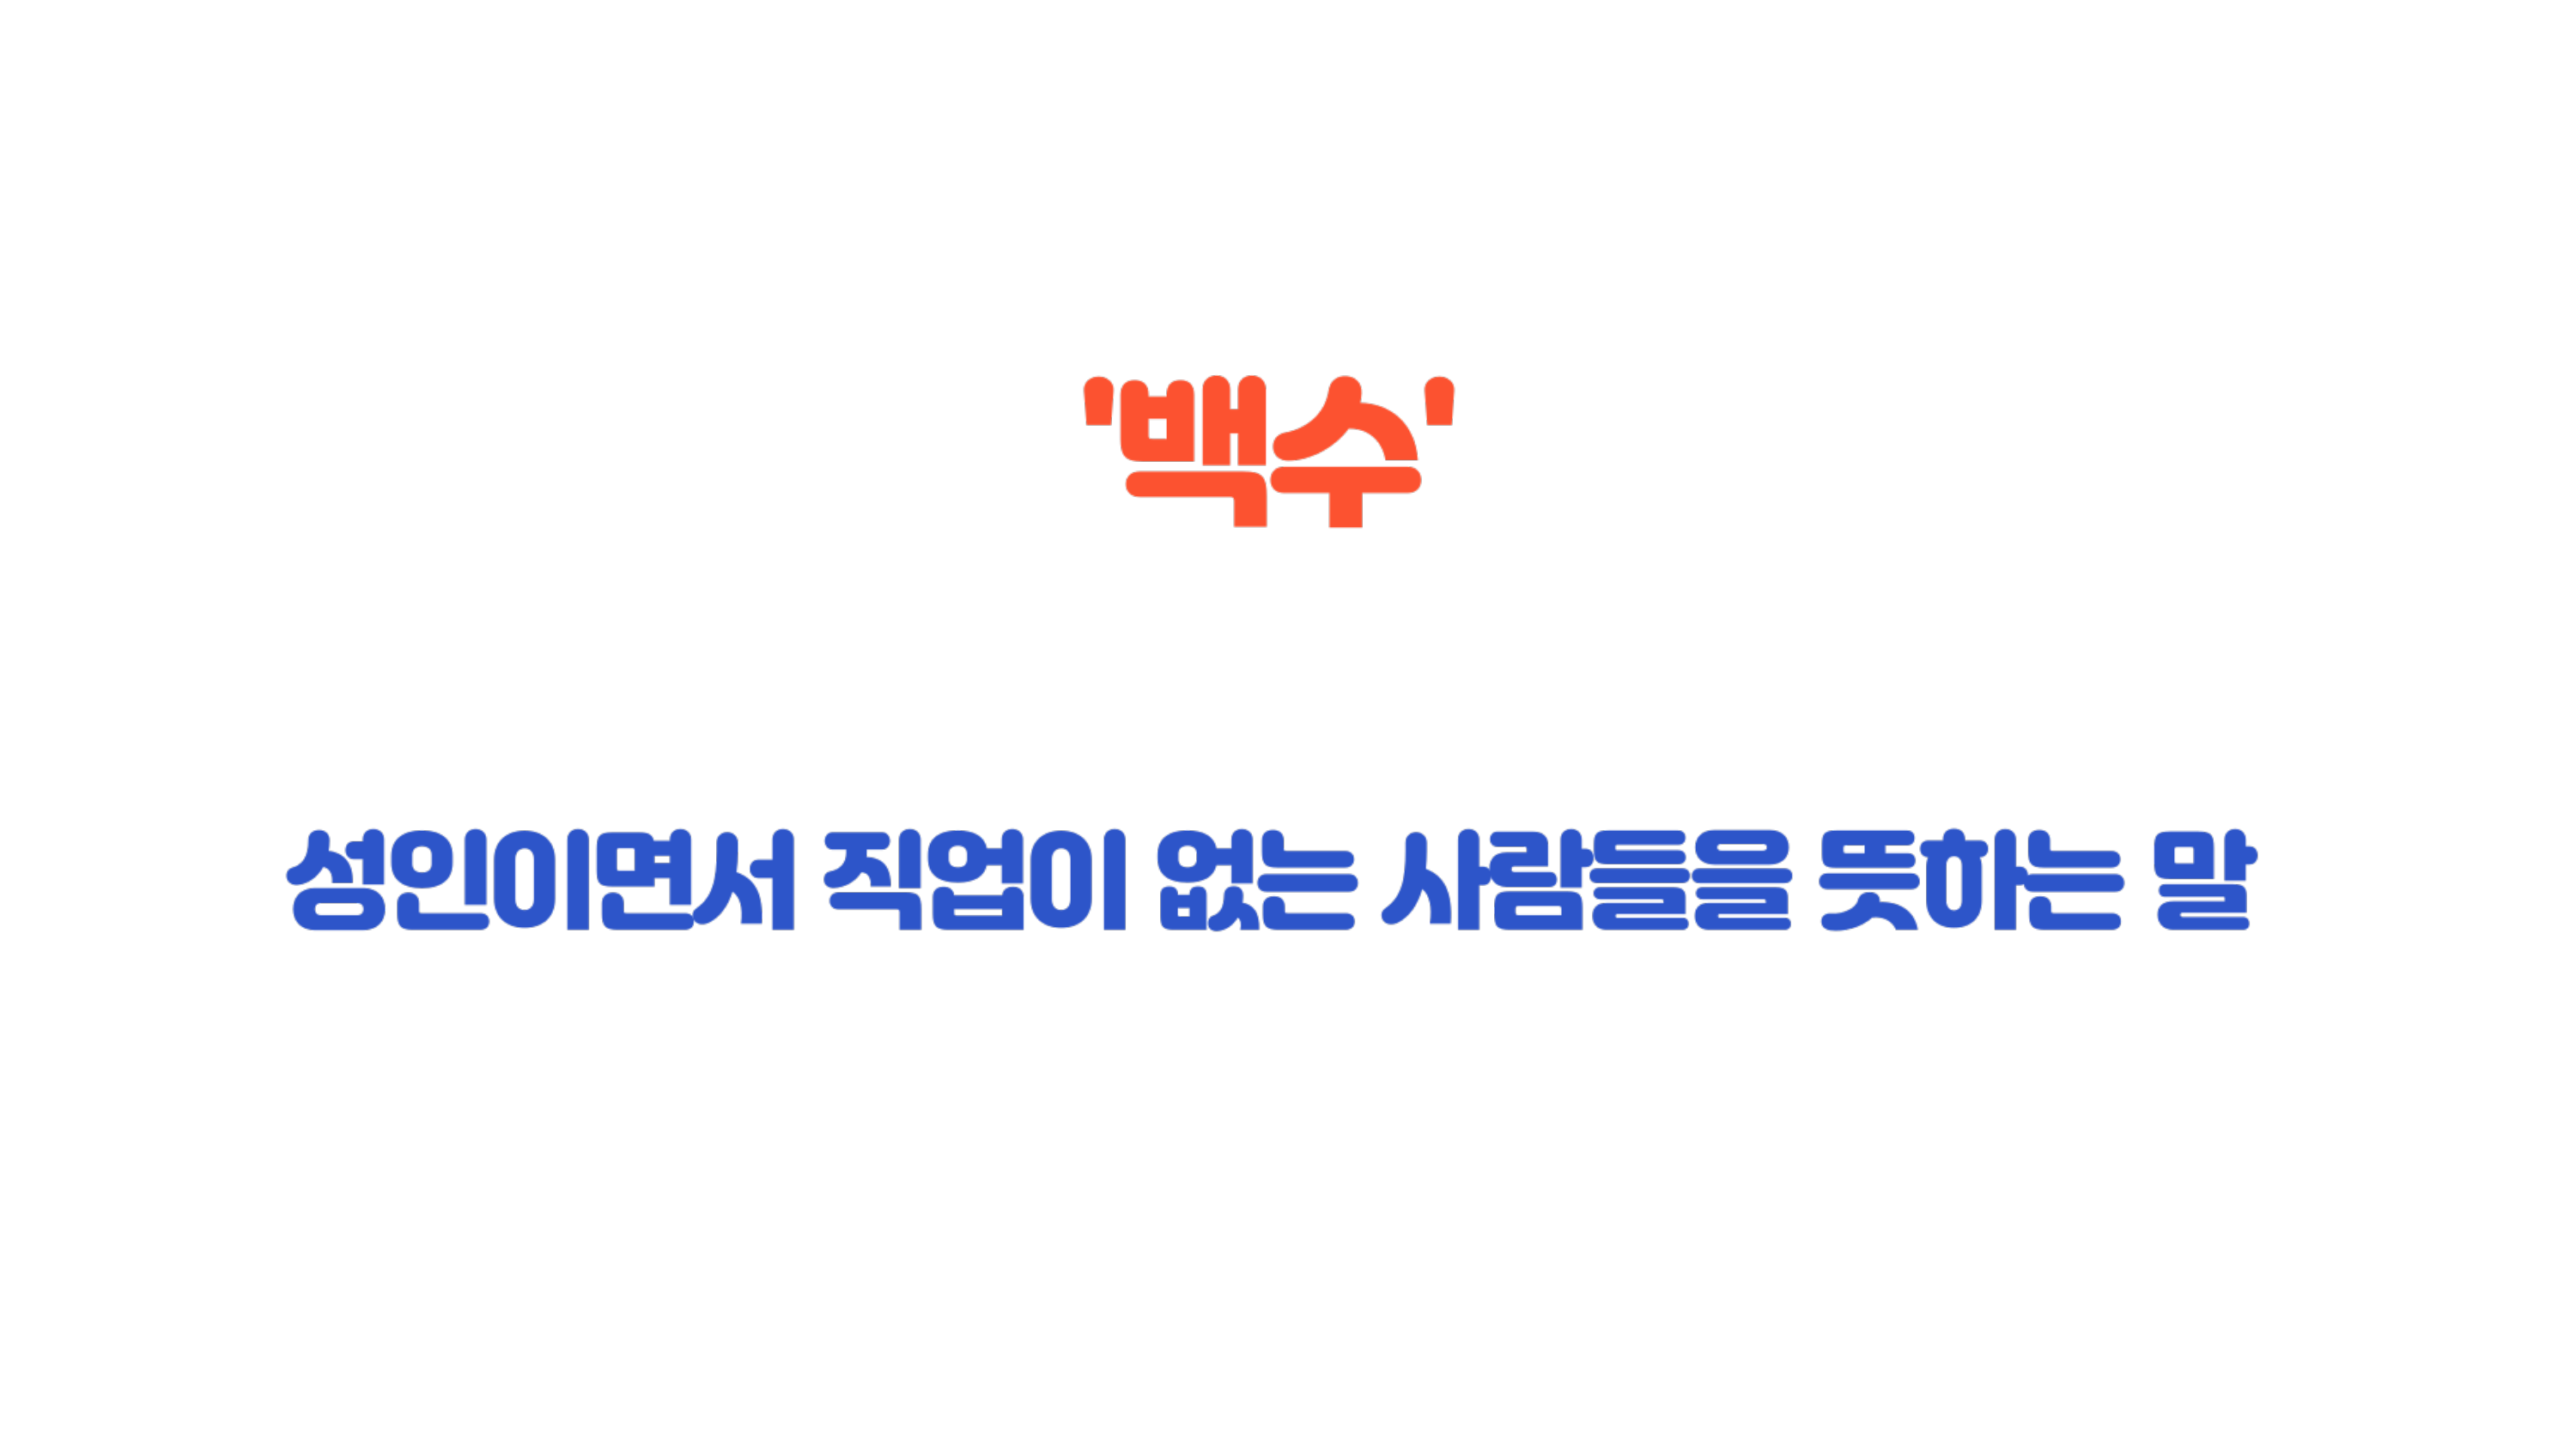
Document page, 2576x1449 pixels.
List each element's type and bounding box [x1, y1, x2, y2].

picture [249, 759, 2366, 1052]
picture [1025, 262, 1613, 707]
